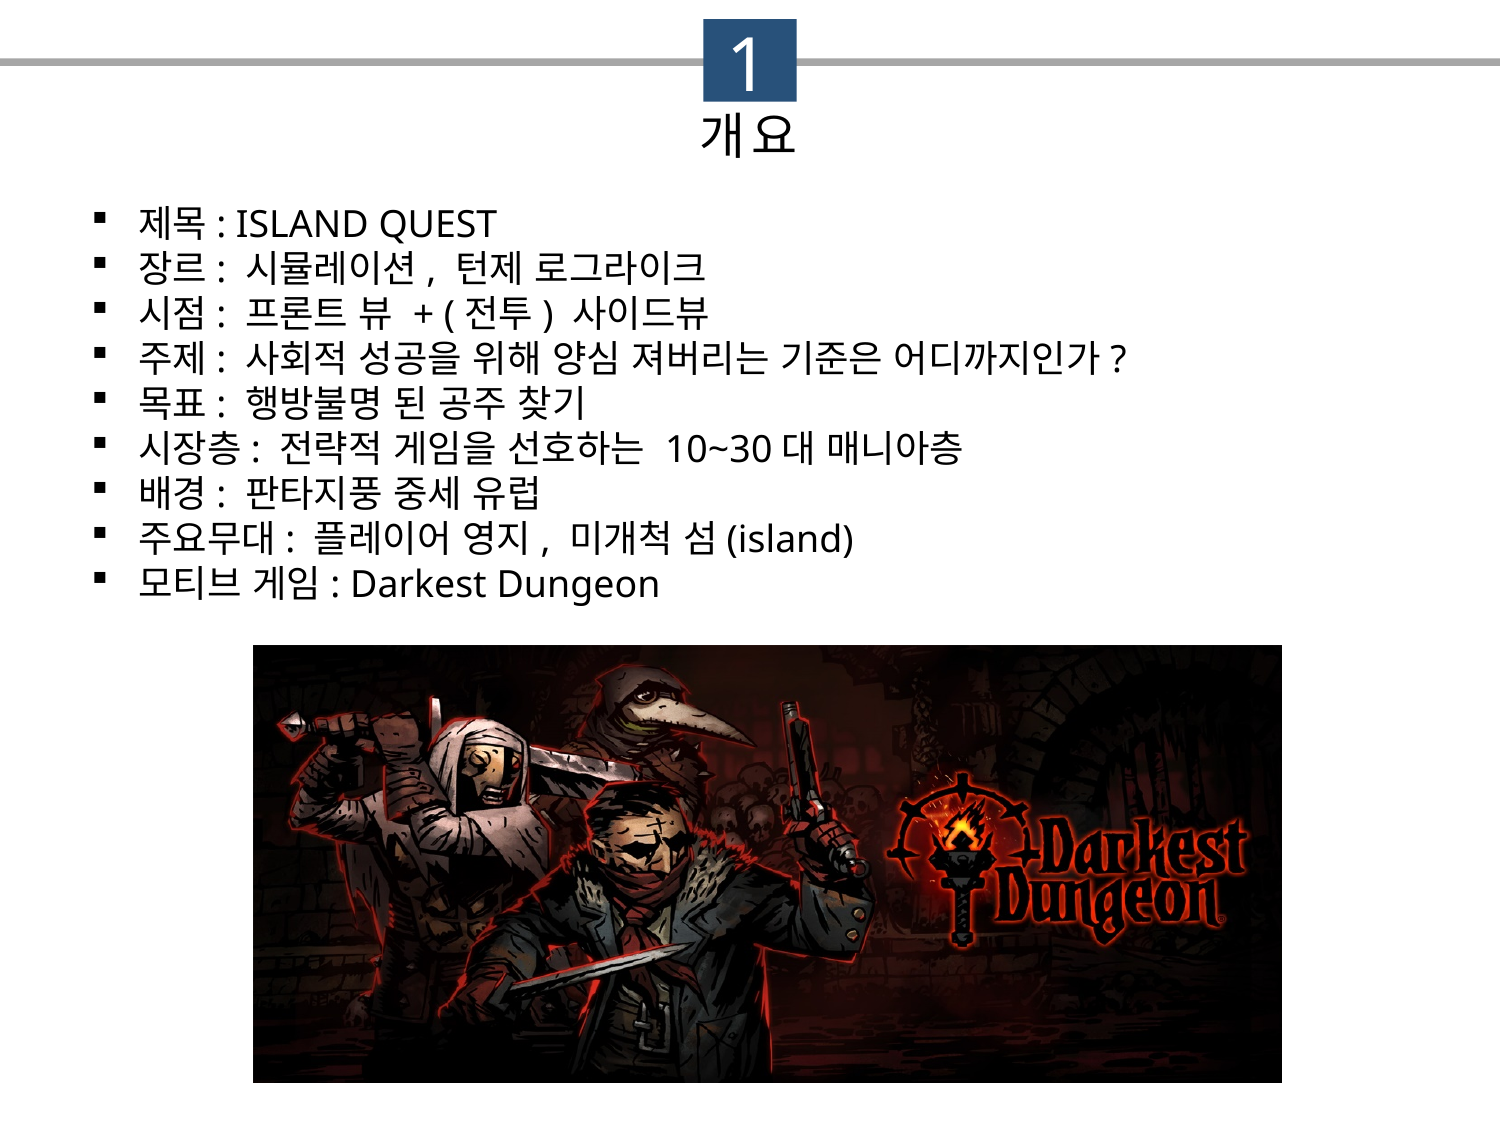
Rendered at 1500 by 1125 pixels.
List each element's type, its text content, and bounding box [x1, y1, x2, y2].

text_box 1 [683, 9, 814, 96]
text_box [814, 56, 1500, 68]
picture [253, 644, 1282, 1083]
text_box 제목: ISLAND QUEST 장르: 시뮬레이션, 턴제 로그라이크 시점: 프론트 뷰 + (전투) 사이드뷰 주제: 사회적 성공을 위해 양심 져버리는 기준은 어디까지인가? 목표: 행방불명 된 공주 찾기 시장층: 전략적 게임을 선호하는 10~30대 매니아층 배경: 판타지풍 중세 유럽 주요무대: 플레이어 영지, 미개척 섬(island) 모티브 게임: Darkest Dungeon [76, 192, 1436, 658]
text_box 개요 [435, 96, 1062, 172]
text_box [0, 56, 683, 68]
